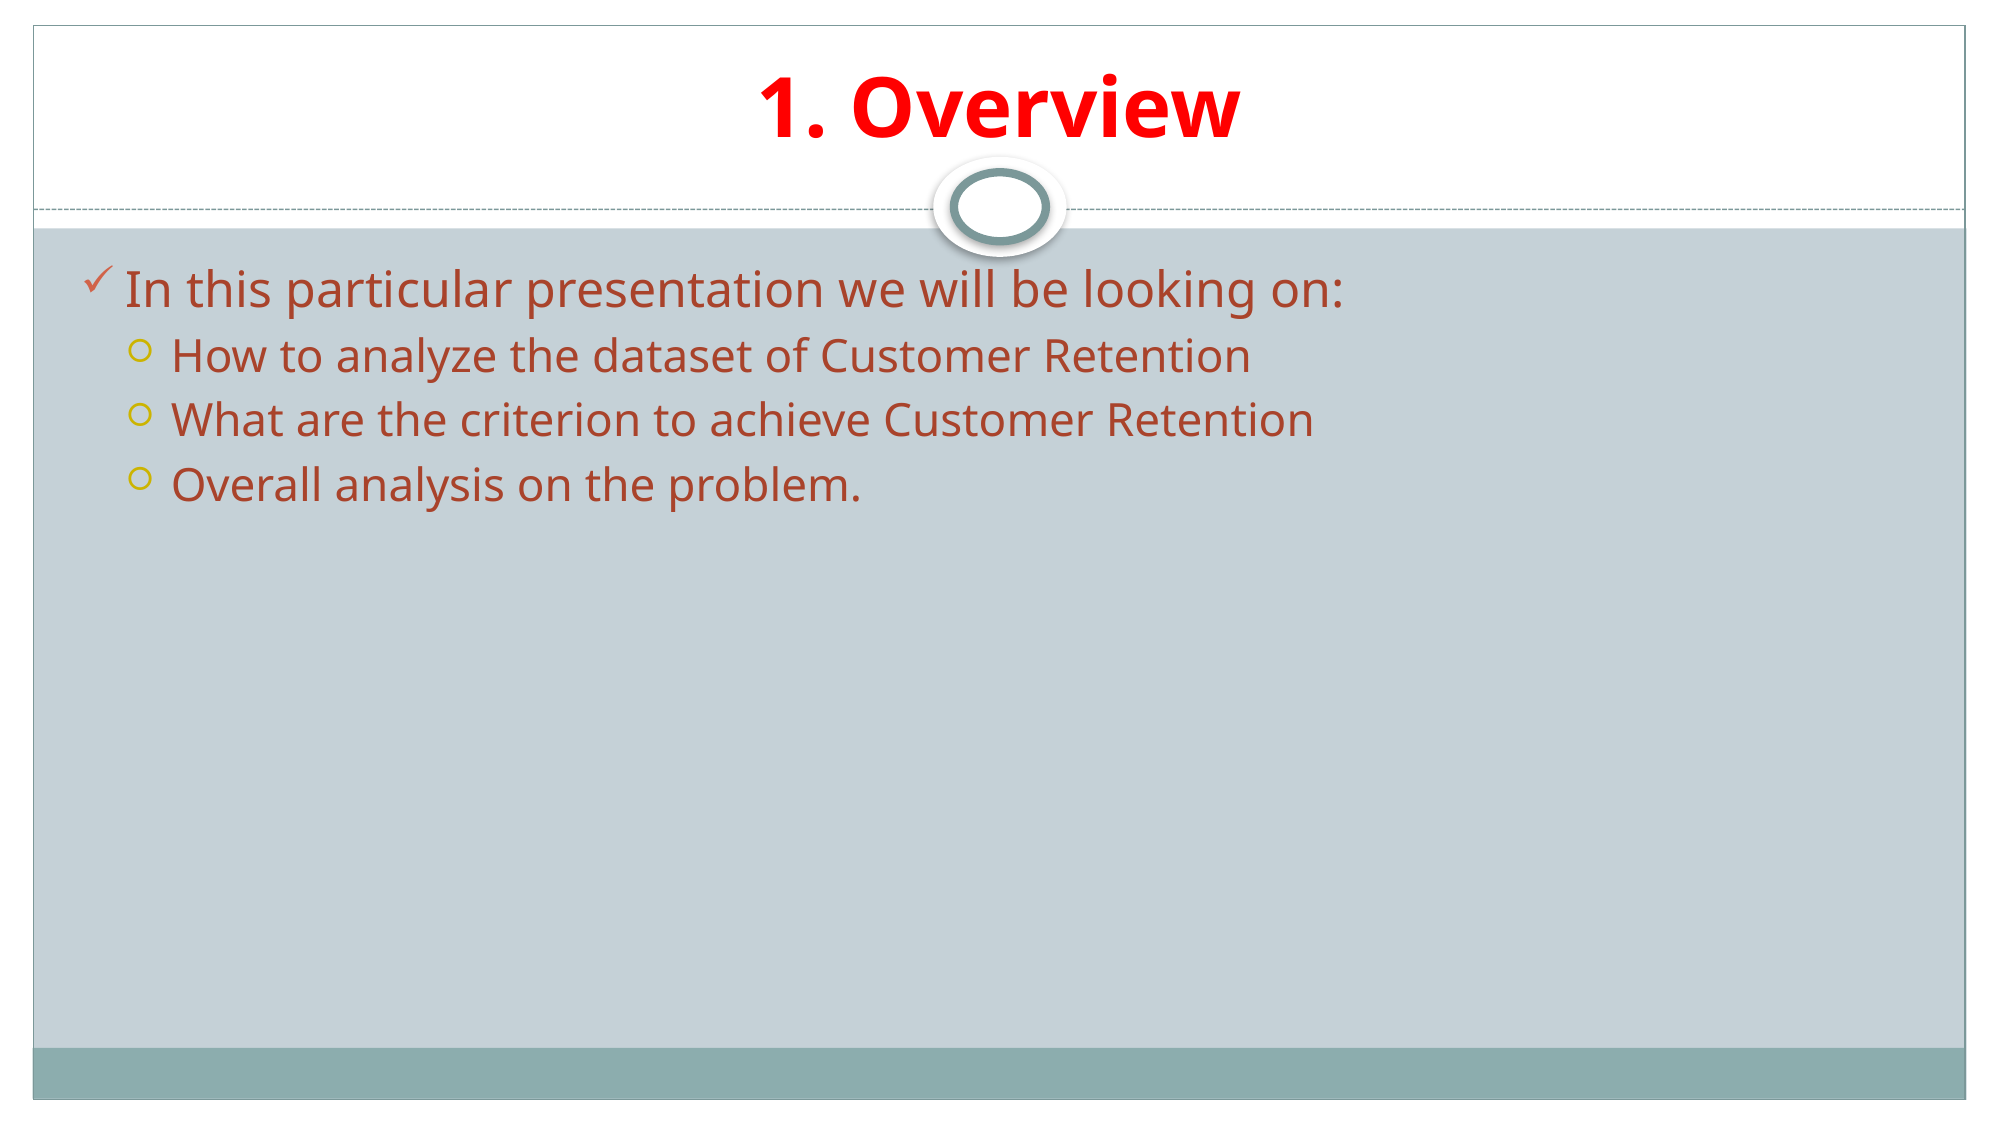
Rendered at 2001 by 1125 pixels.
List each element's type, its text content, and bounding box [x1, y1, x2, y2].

list In this particular presentation we will be looking on: How to analyze the dataset of Customer Retention What are the criterion to achieve Customer Retention Overall analysis on the problem. [66, 250, 1926, 1001]
title 1. Overview [66, 37, 1933, 162]
